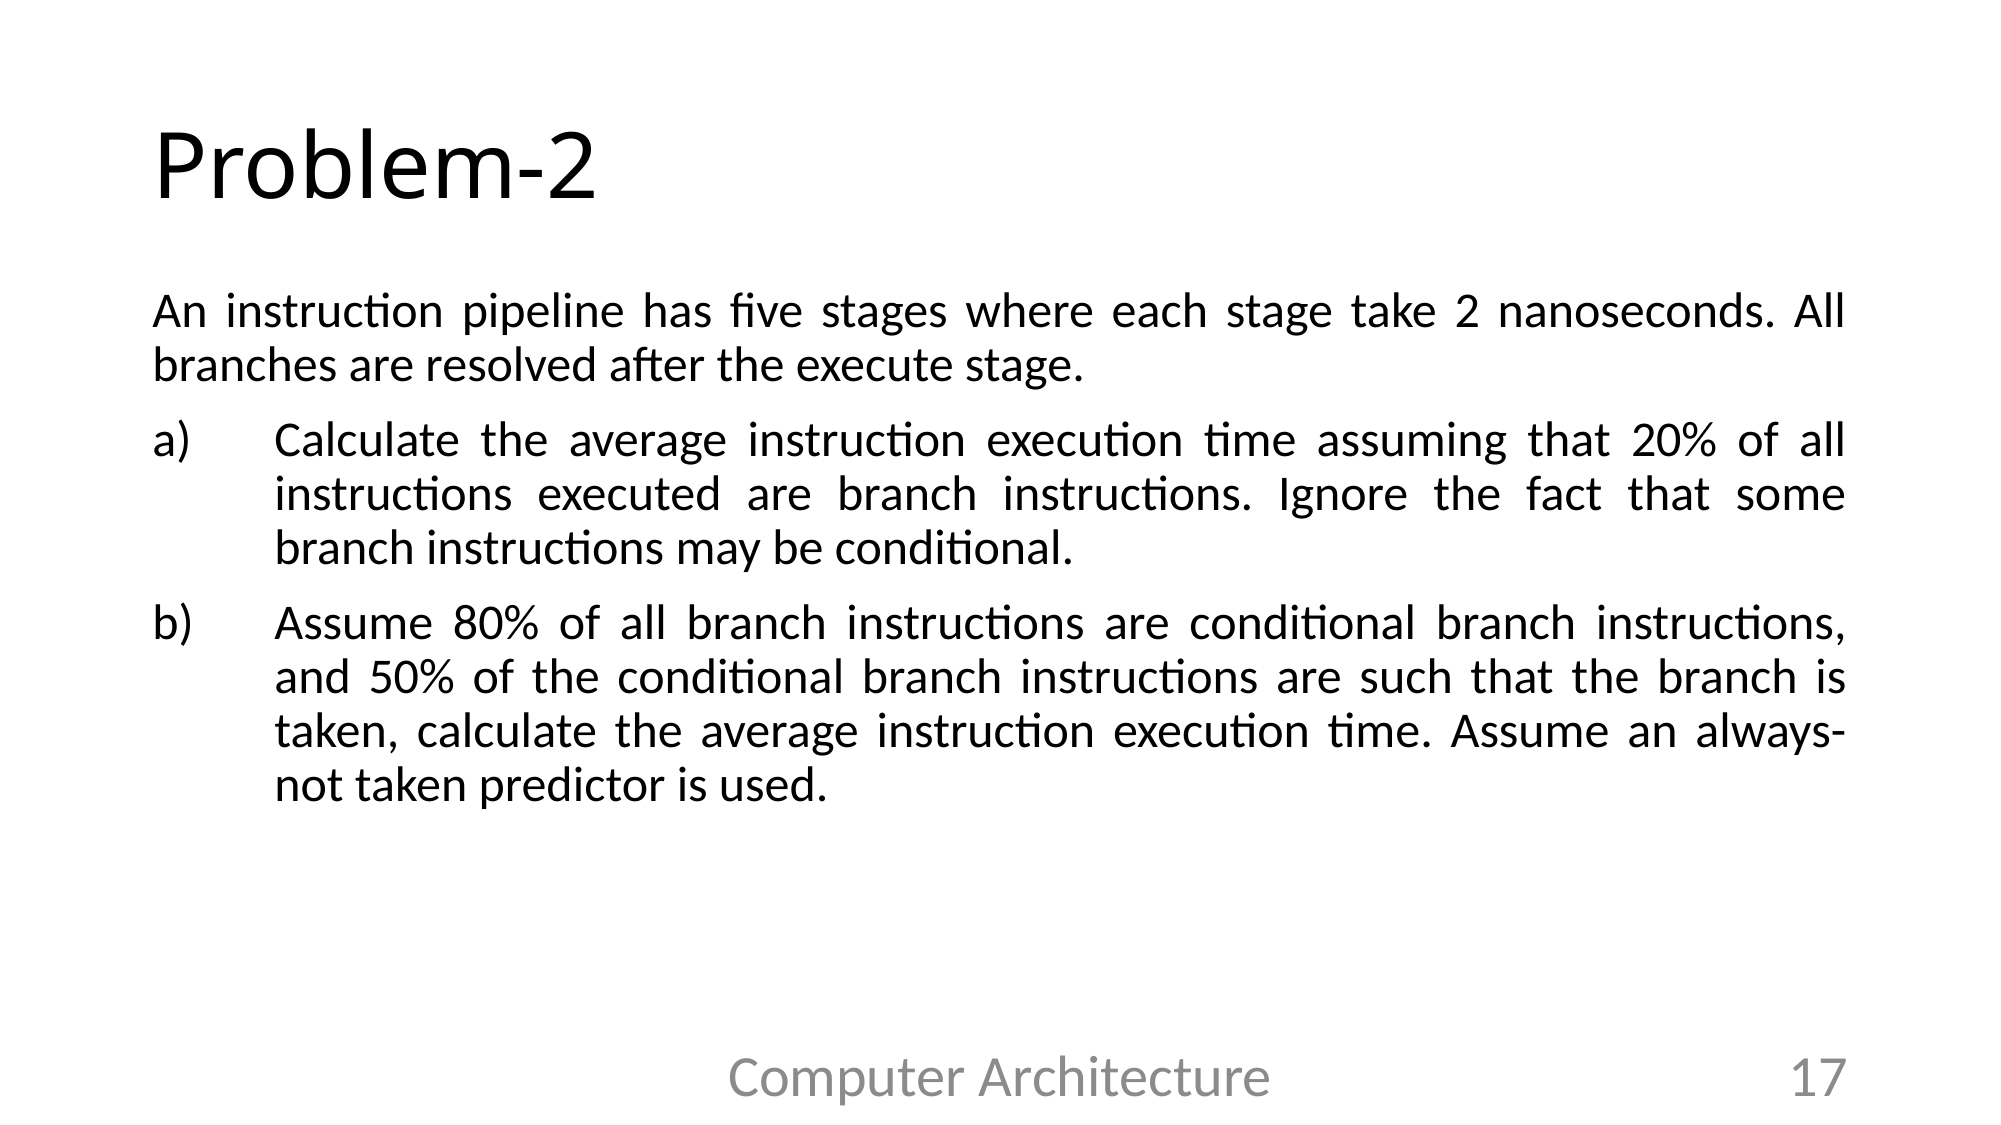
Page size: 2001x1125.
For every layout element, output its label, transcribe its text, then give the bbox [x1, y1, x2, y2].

slide_number 17 [1412, 1042, 1863, 1103]
list An instruction pipeline has five stages where each stage take 2 nanoseconds. All branches are resolved after the execute stage. Calculate the average instruction execution time assuming that 20% of all instructions executed are branch instructions. Ignore the fact that some branch instructions may be conditional. Assume 80% of all branch instructions are conditional branch instructions, and 50% of the conditional branch instructions are such that the branch is taken, calculate the average instruction execution time. Assume an always-not taken predictor is used. [137, 277, 1863, 992]
footer Computer Architecture [662, 1042, 1338, 1103]
title Problem-2 [137, 59, 1863, 277]
